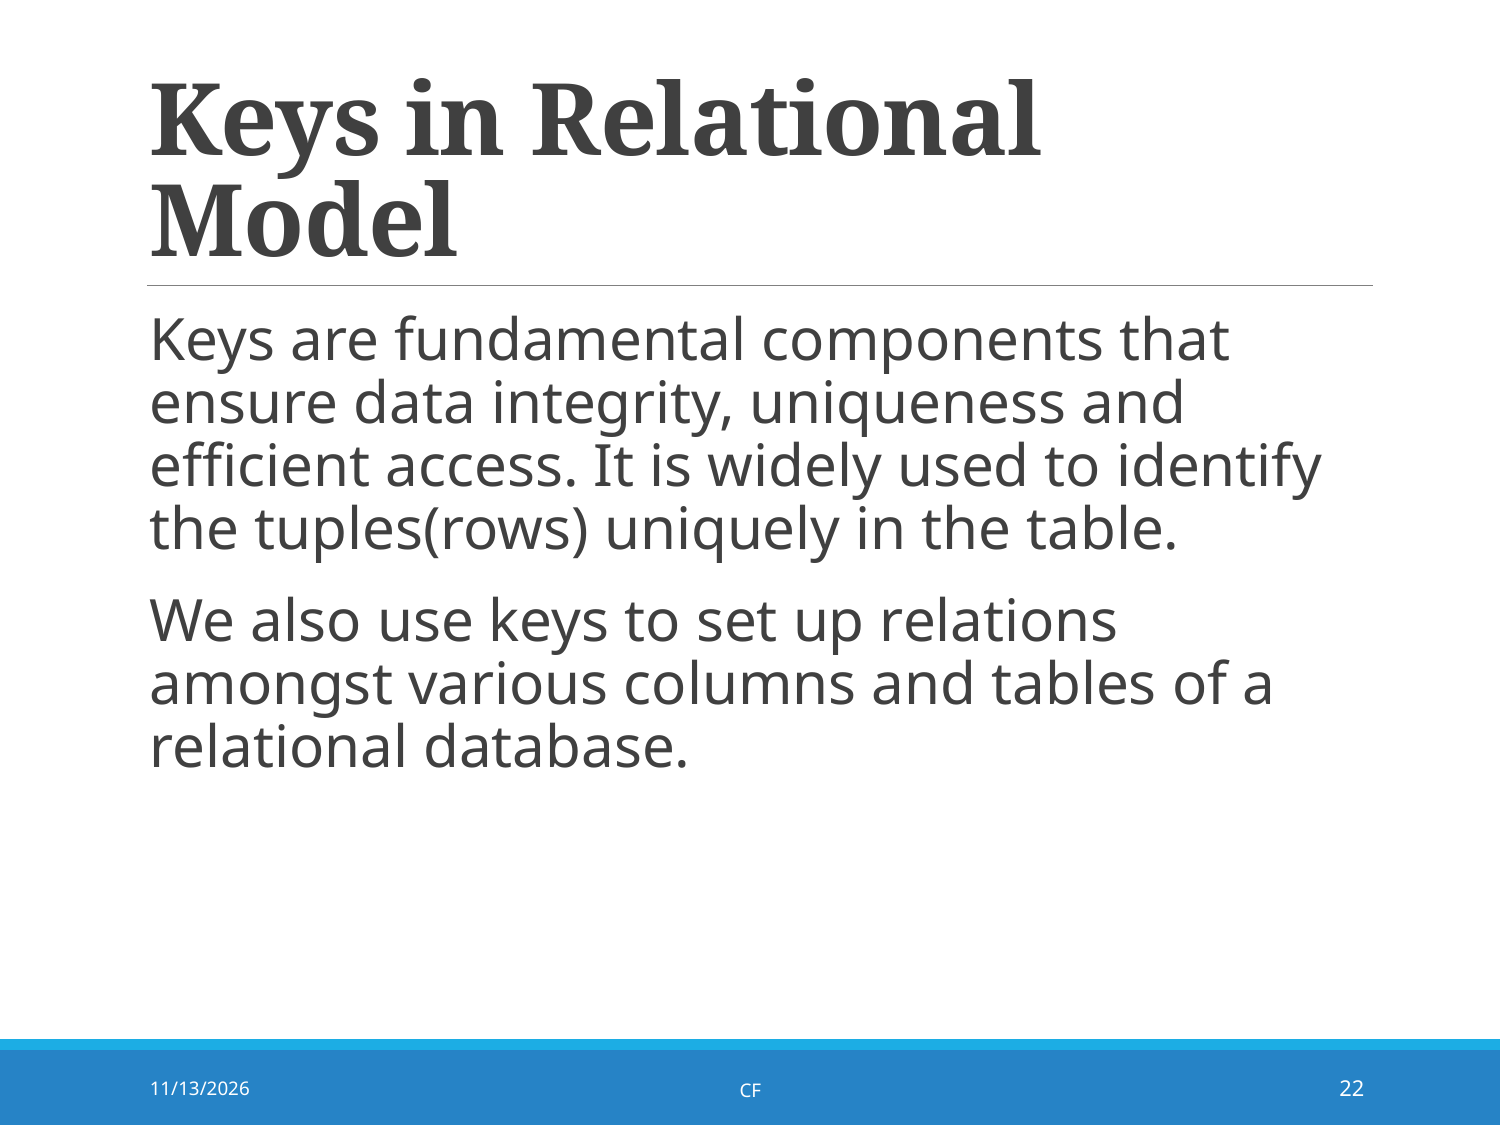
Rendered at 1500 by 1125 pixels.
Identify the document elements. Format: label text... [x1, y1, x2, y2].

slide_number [134, 1059, 440, 1120]
slide_number 22 [1217, 1059, 1380, 1120]
footer CF [453, 1059, 1047, 1120]
title Keys in Relational Model [134, 47, 1373, 285]
list Keys are fundamental components that ensure data integrity, uniqueness and efficient access. It is widely used to identify the tuples(rows) uniquely in the table. We also use keys to set up relations amongst various columns and tables of a relational database. [134, 302, 1373, 963]
